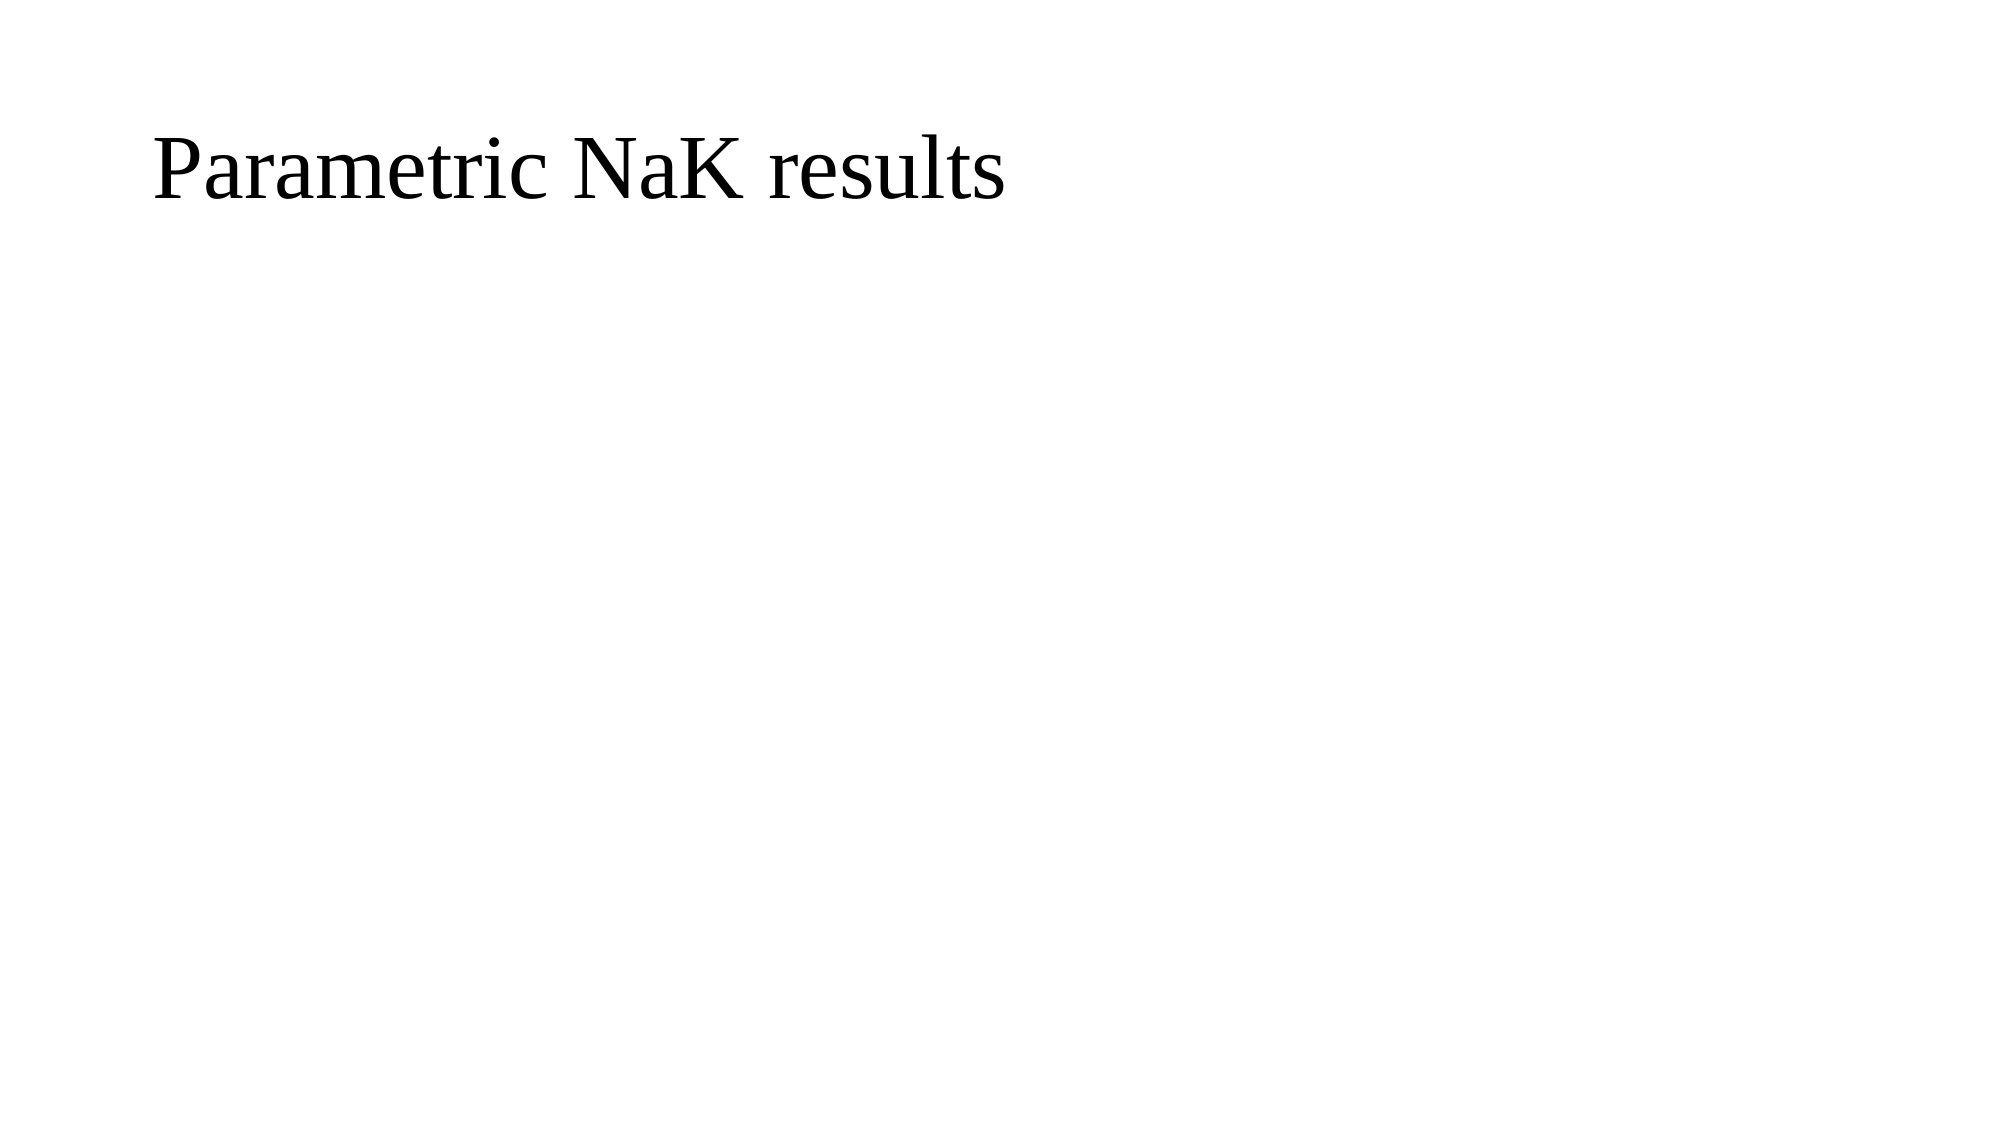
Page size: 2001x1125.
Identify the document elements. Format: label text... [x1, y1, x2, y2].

title Parametric NaK results [137, 59, 1863, 278]
